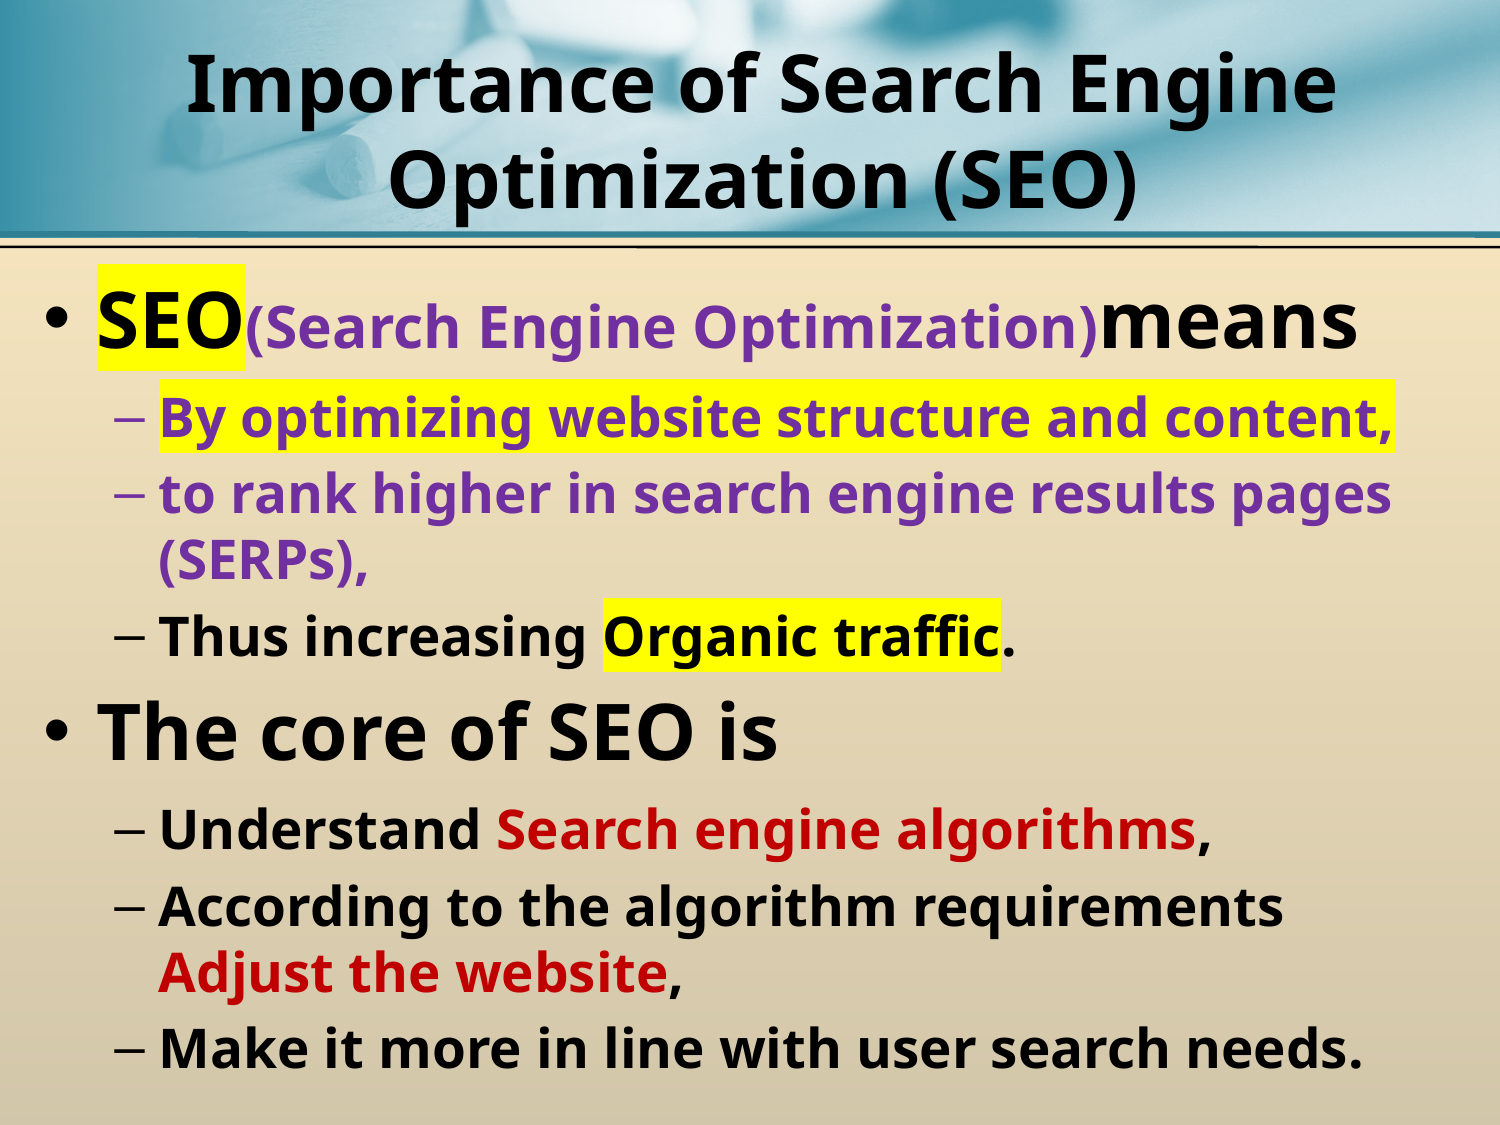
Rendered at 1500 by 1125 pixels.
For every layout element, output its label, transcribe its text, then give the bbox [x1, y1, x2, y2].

title Importance of Search Engine Optimization (SEO) [45, 24, 1481, 233]
list SEO(Search Engine Optimization)means By optimizing website structure and content, to rank higher in search engine results pages (SERPs), Thus increasing Organic traffic. The core of SEO is Understand Search engine algorithms, According to the algorithm requirements Adjust the website, Make it more in line with user search needs. [29, 262, 1481, 1103]
